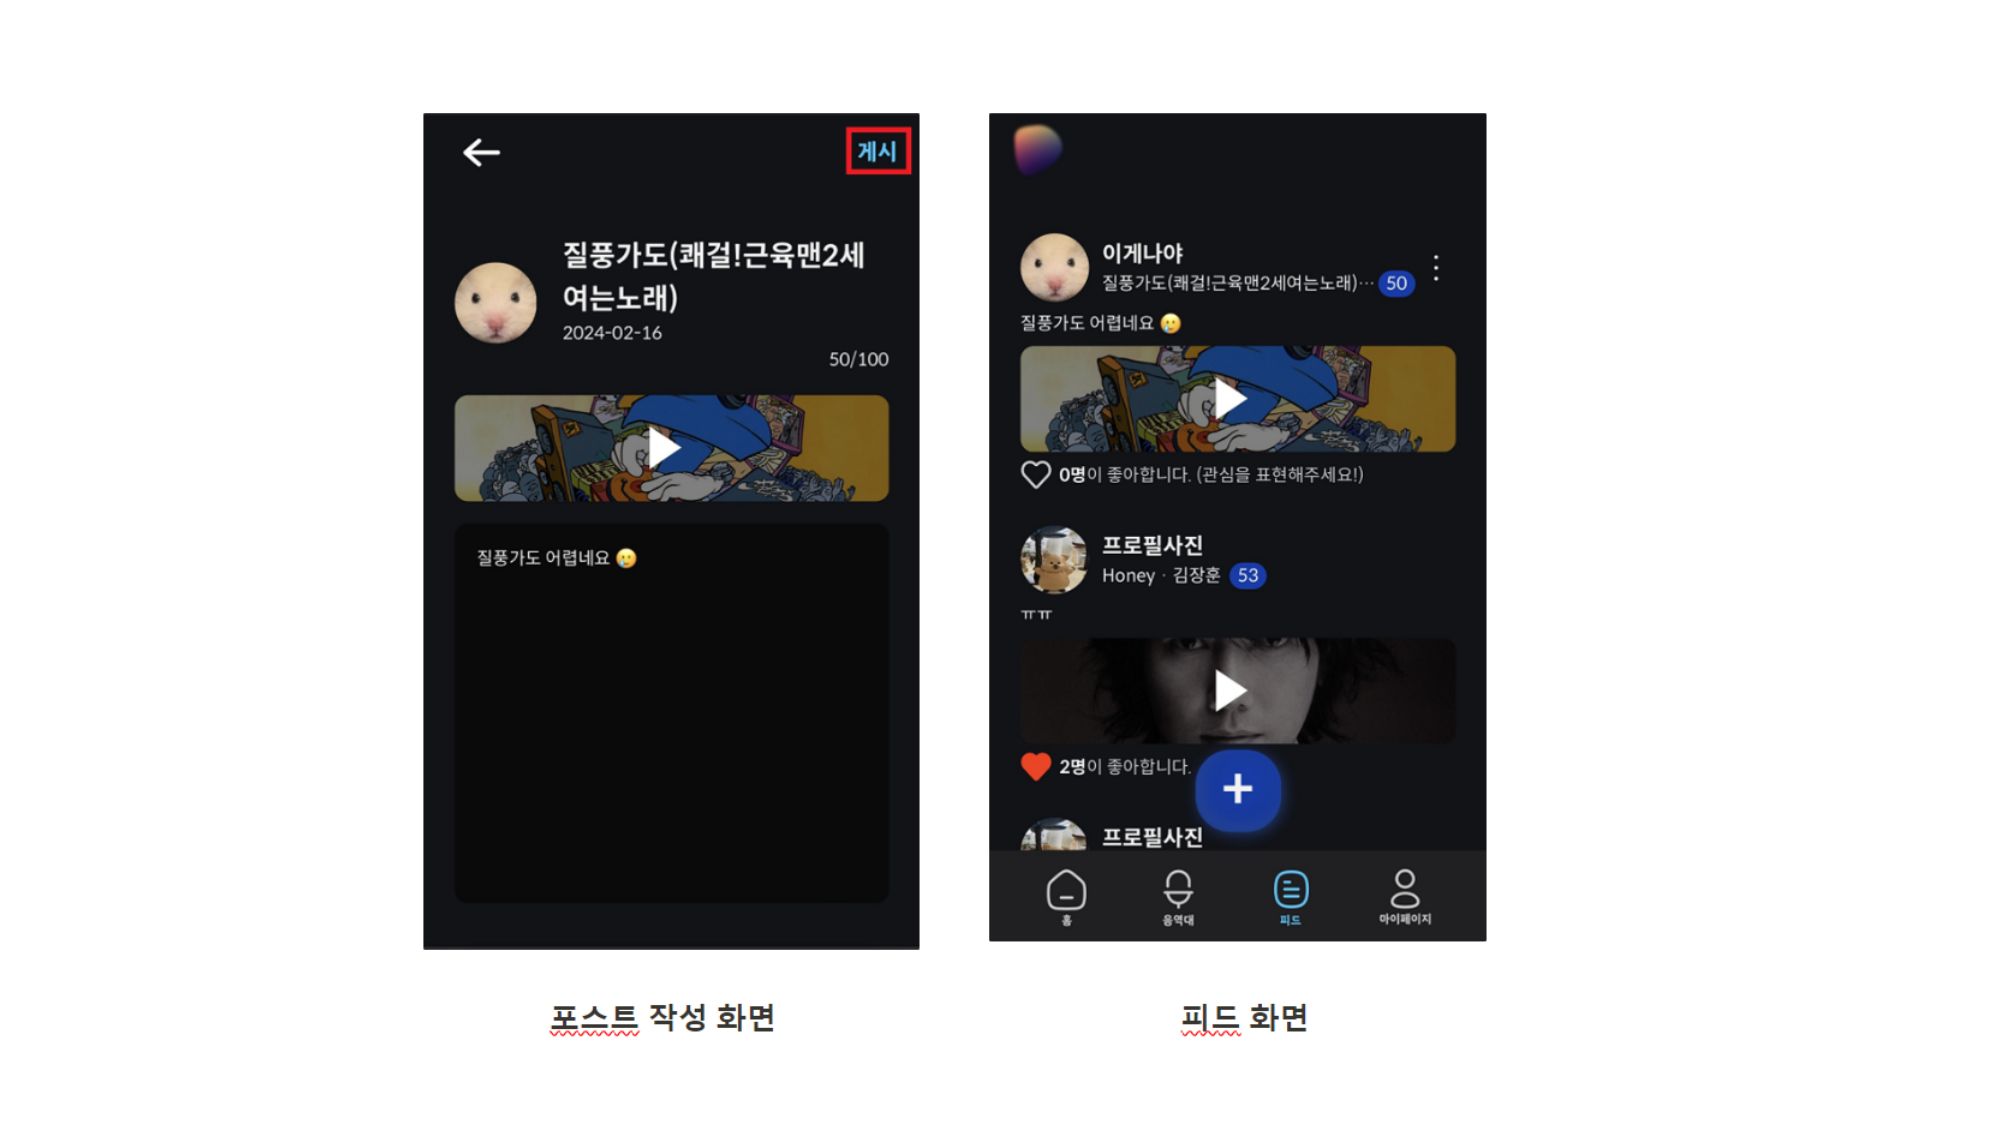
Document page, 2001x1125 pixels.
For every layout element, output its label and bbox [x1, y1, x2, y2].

picture [319, 16, 1650, 1106]
